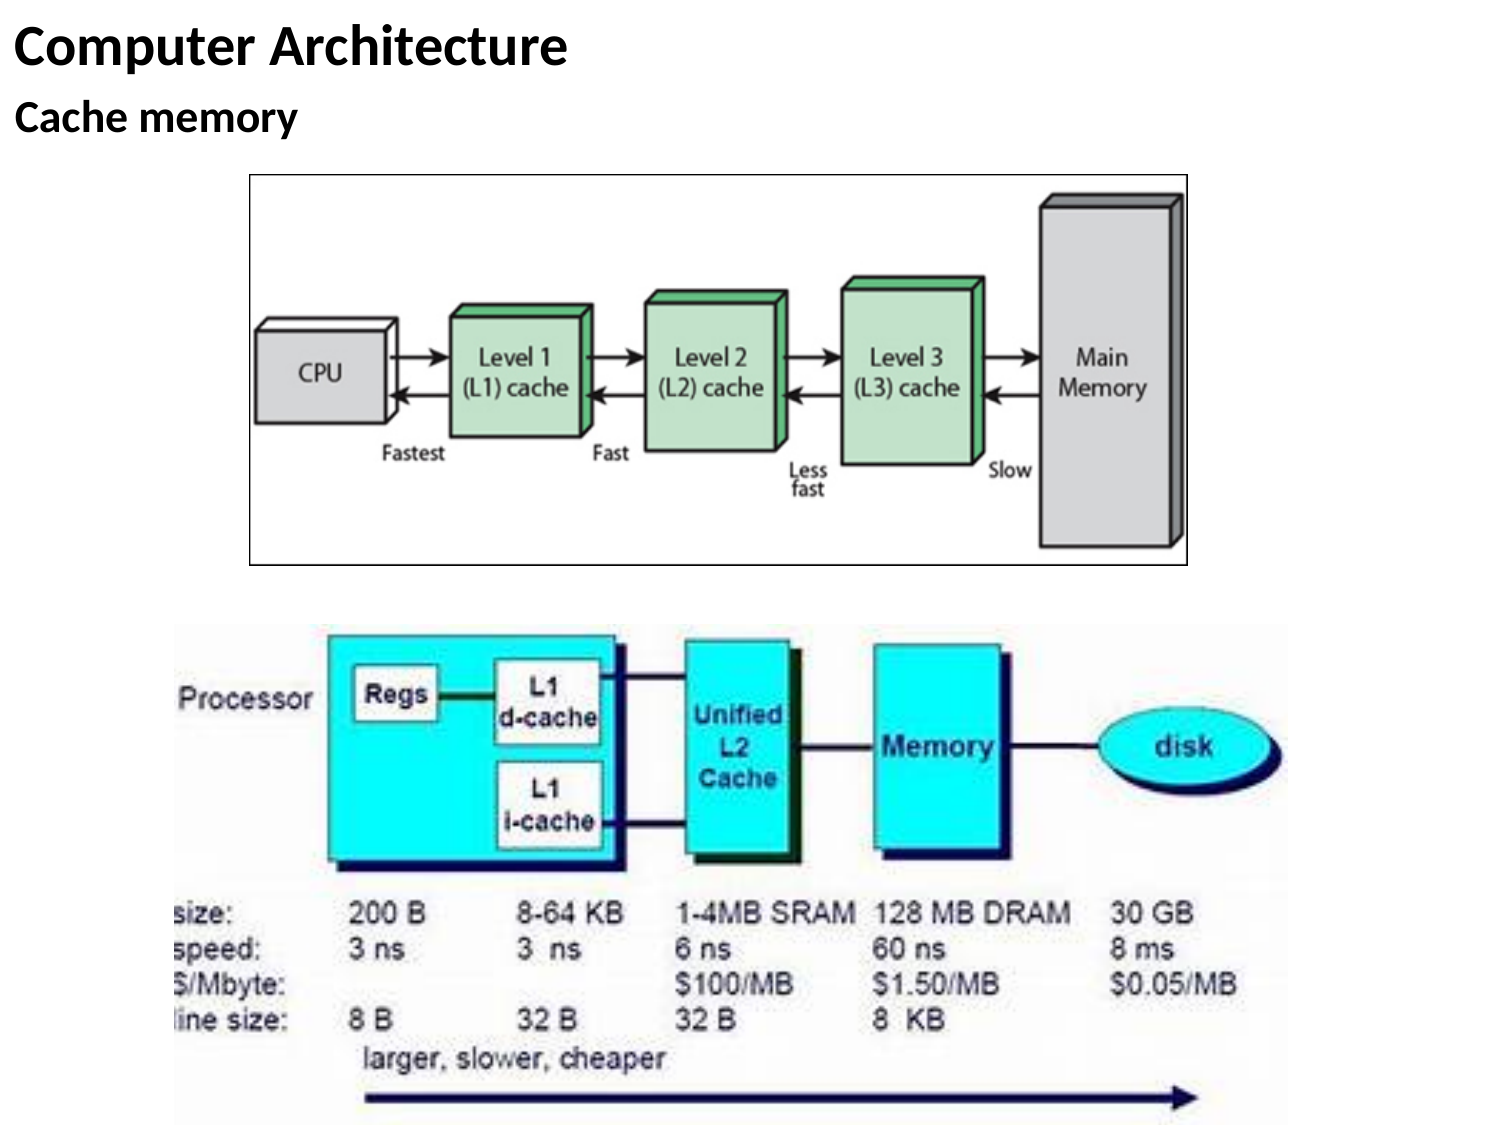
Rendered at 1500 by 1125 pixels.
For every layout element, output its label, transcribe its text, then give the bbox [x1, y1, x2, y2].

picture [249, 174, 1188, 566]
text_box Cache memory [0, 79, 1475, 149]
text_box Computer Architecture [0, 0, 1475, 79]
picture [174, 624, 1288, 1125]
